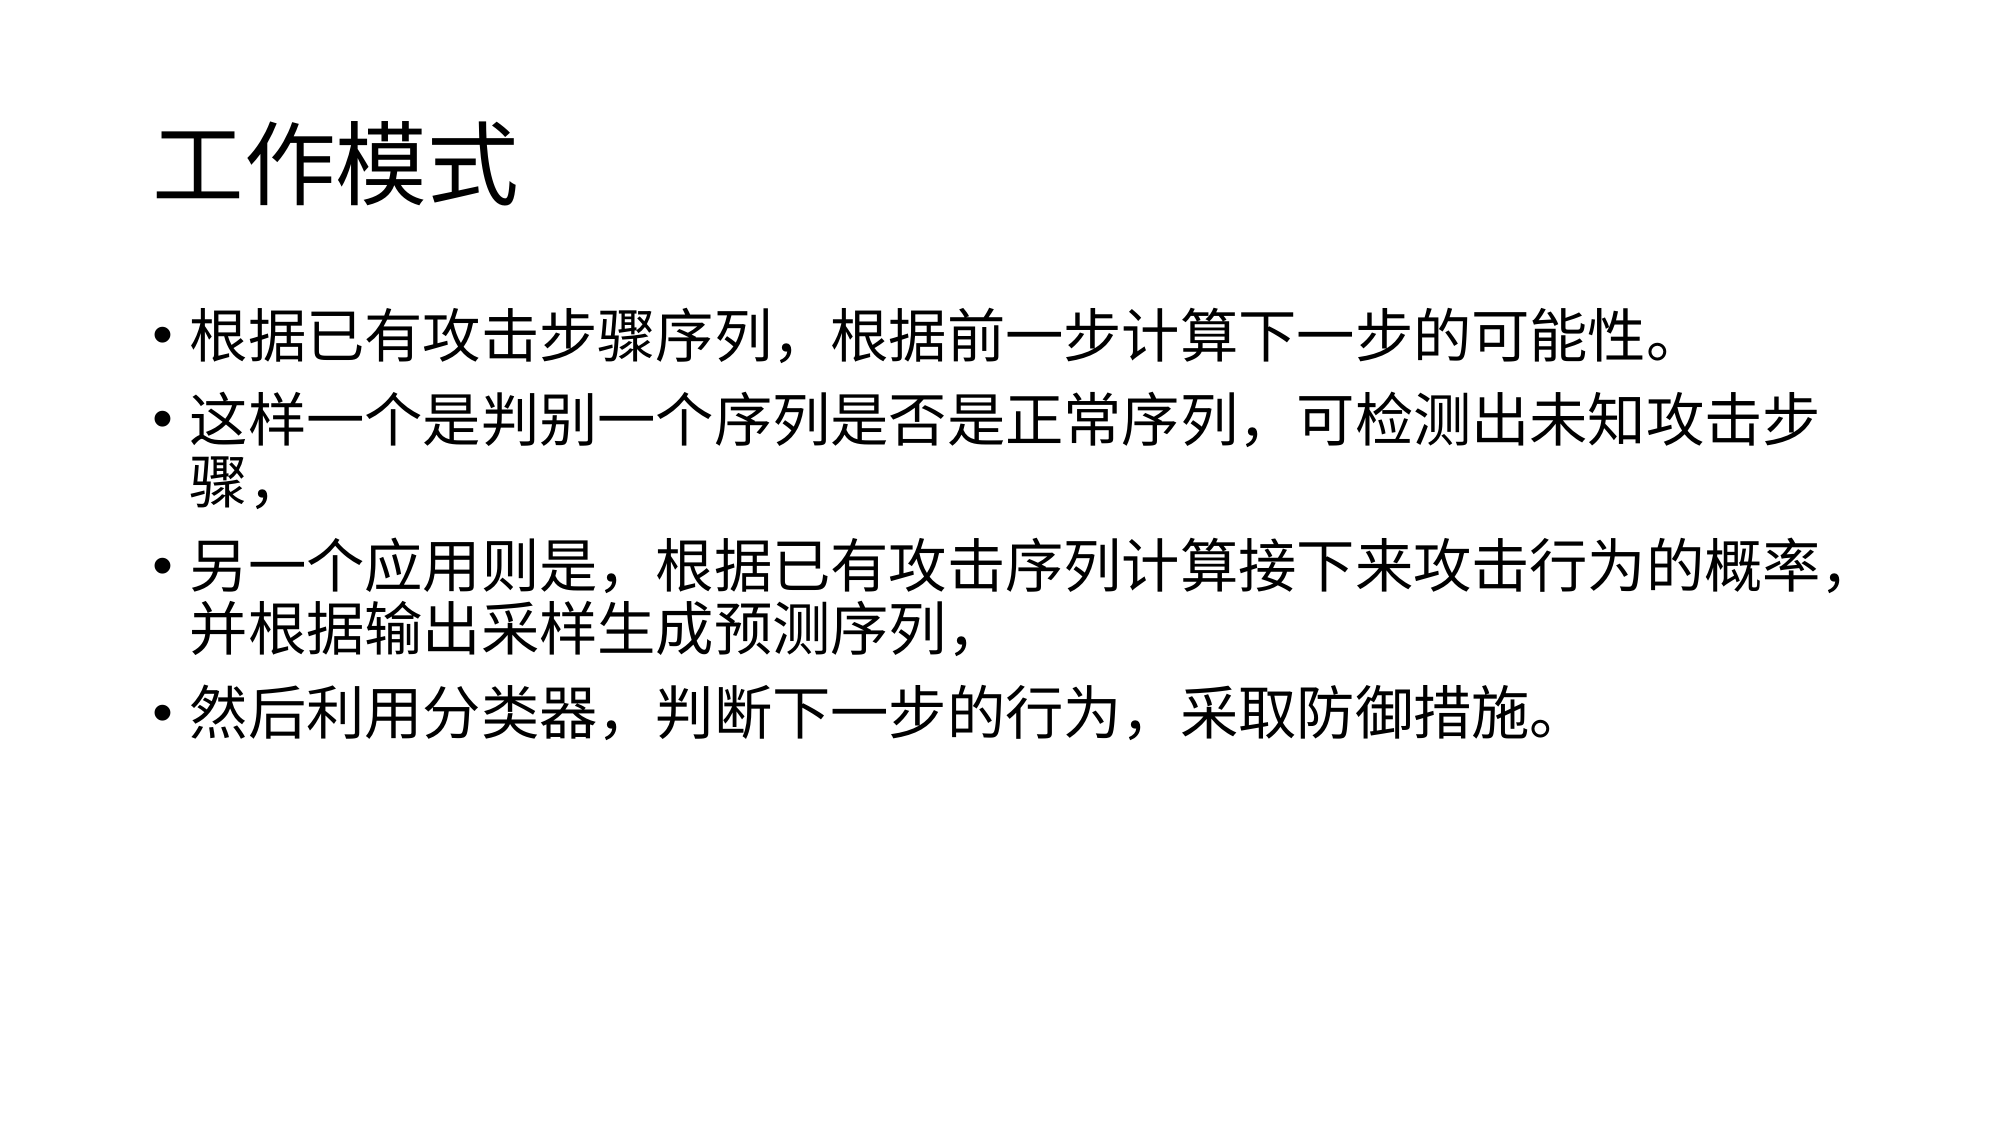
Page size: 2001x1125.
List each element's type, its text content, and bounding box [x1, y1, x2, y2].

list 根据已有攻击步骤序列，根据前一步计算下一步的可能性。 这样一个是判别一个序列是否是正常序列，可检测出未知攻击步骤， 另一个应用则是，根据已有攻击序列计算接下来攻击行为的概率，并根据输出采样生成预测序列， 然后利用分类器，判断下一步的行为，采取防御措施。 [137, 299, 1863, 1014]
title 工作模式 [137, 59, 1863, 278]
